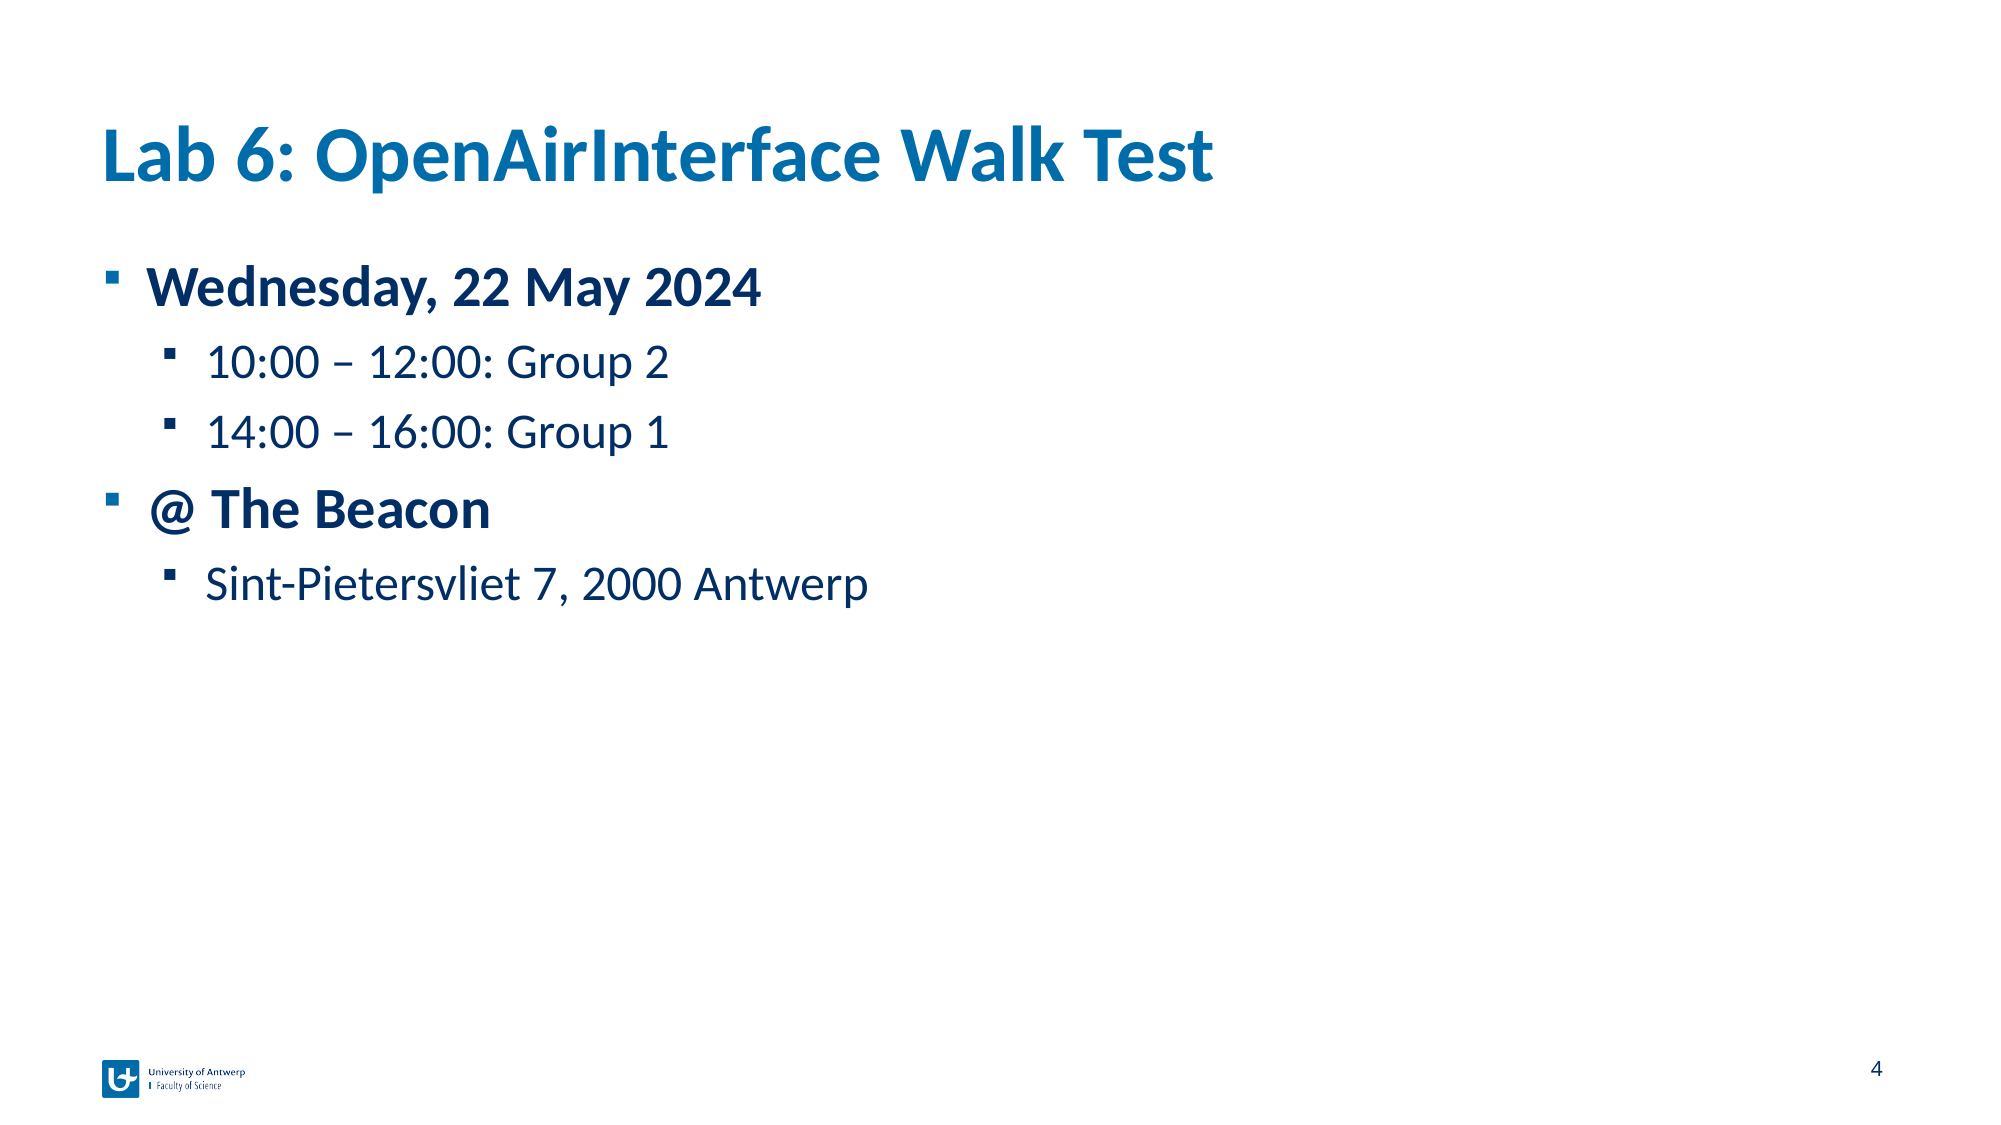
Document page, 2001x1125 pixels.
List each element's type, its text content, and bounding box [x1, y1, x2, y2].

title Lab 6: OpenAirInterface Walk Test [102, 101, 1898, 232]
slide_number 4 [1463, 1039, 1898, 1100]
picture [102, 1060, 245, 1098]
list Wednesday, 22 May 2024 10:00 – 12:00: Group 2 14:00 – 16:00: Group 1 @ The Beacon Sint-Pietersvliet 7, 2000 Antwerp [102, 248, 1898, 1024]
